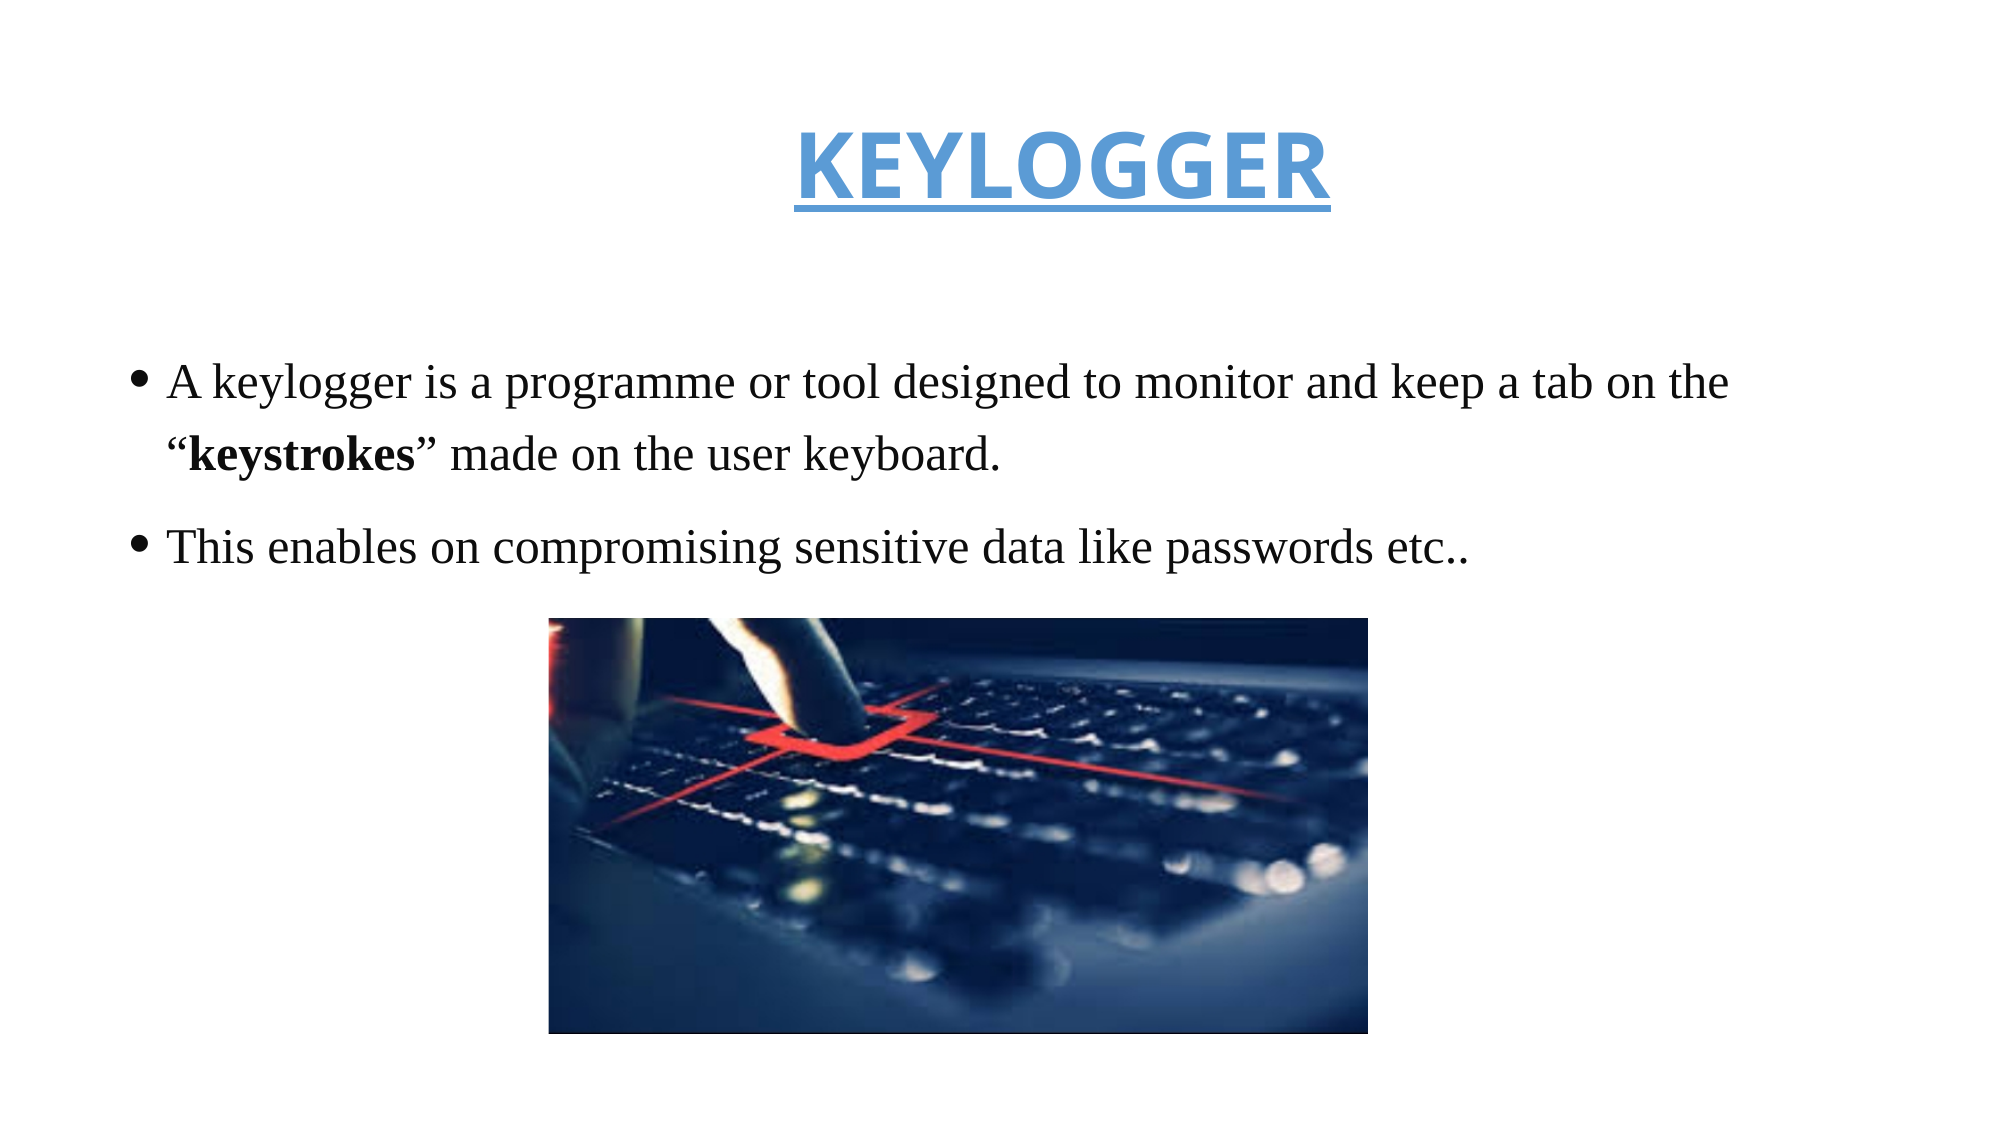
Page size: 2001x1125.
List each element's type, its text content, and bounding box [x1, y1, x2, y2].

text_box A keylogger is a programme or tool designed to monitor and keep a tab on the “keystrokes” made on the user keyboard. This enables on compromising sensitive data like passwords etc.. [113, 328, 1892, 1033]
picture [548, 618, 1368, 1034]
list A keylogger is a programme or tool designed to monitor and keep a tab on the A keylogger is a A keylogger is a programmrogramA keyloA keylogger is a programme or tool designed to monitor and keep a tab on the “keystrokes” er keyboard. This enables ohasjhwdskfcnwkdncknc, s.c,mwdfdmvwdfijn compromising ords etc.. programme or tool designed to monitor and keep a tab on the “keystrokes” made on the user keyboard. This enables on compromising sensitive data like passwords etc.. “keystrokes” made on the user keyboard. [74, 289, 2000, 1014]
title KEYLOGGER [137, 59, 1863, 278]
